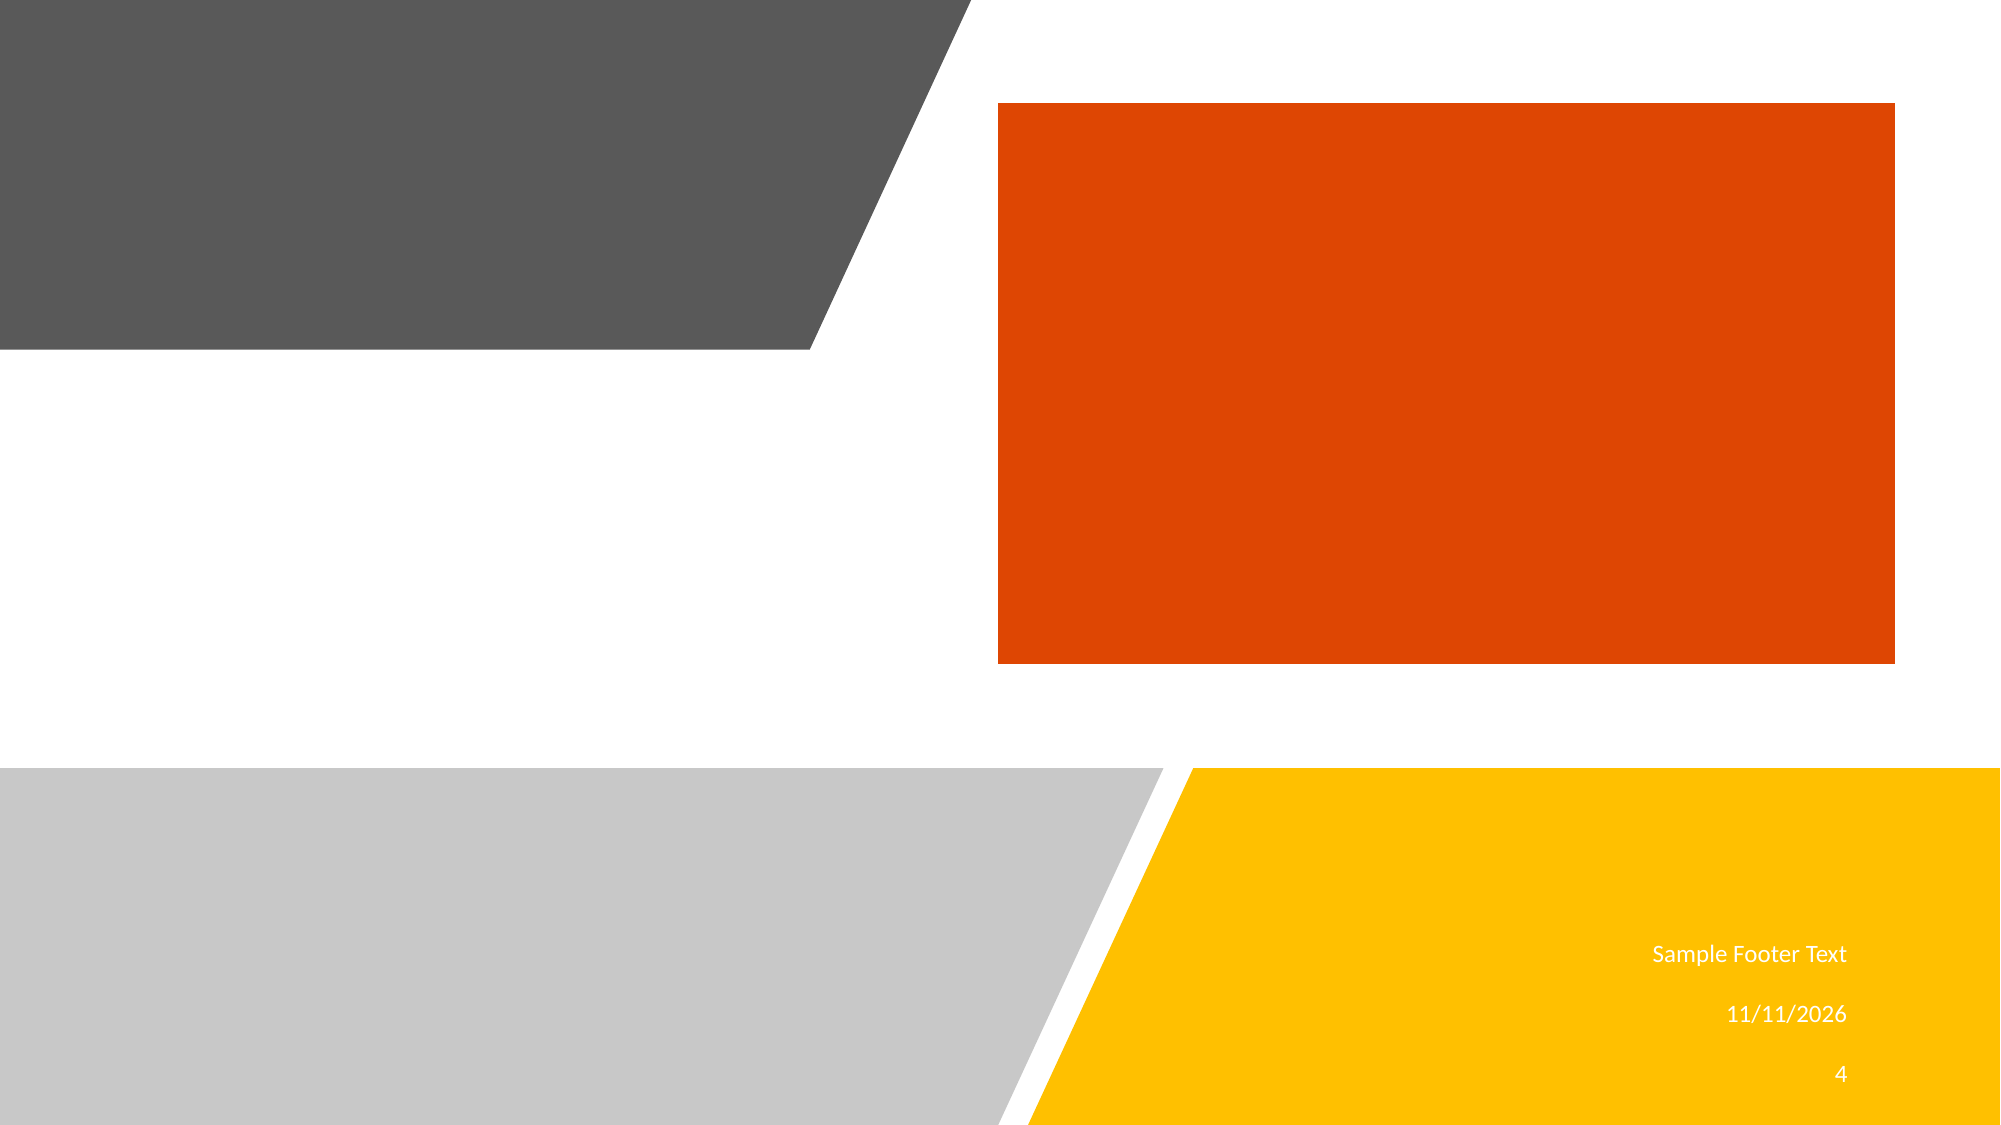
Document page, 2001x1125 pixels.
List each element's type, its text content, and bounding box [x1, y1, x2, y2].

footer Sample Footer Text [1195, 922, 1863, 983]
text_box [1026, 767, 2000, 1125]
text_box [0, 0, 973, 351]
slide_number 4 [1420, 1042, 1863, 1103]
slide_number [1195, 983, 1863, 1043]
text_box [0, 767, 1166, 1125]
picture [998, 103, 1895, 664]
